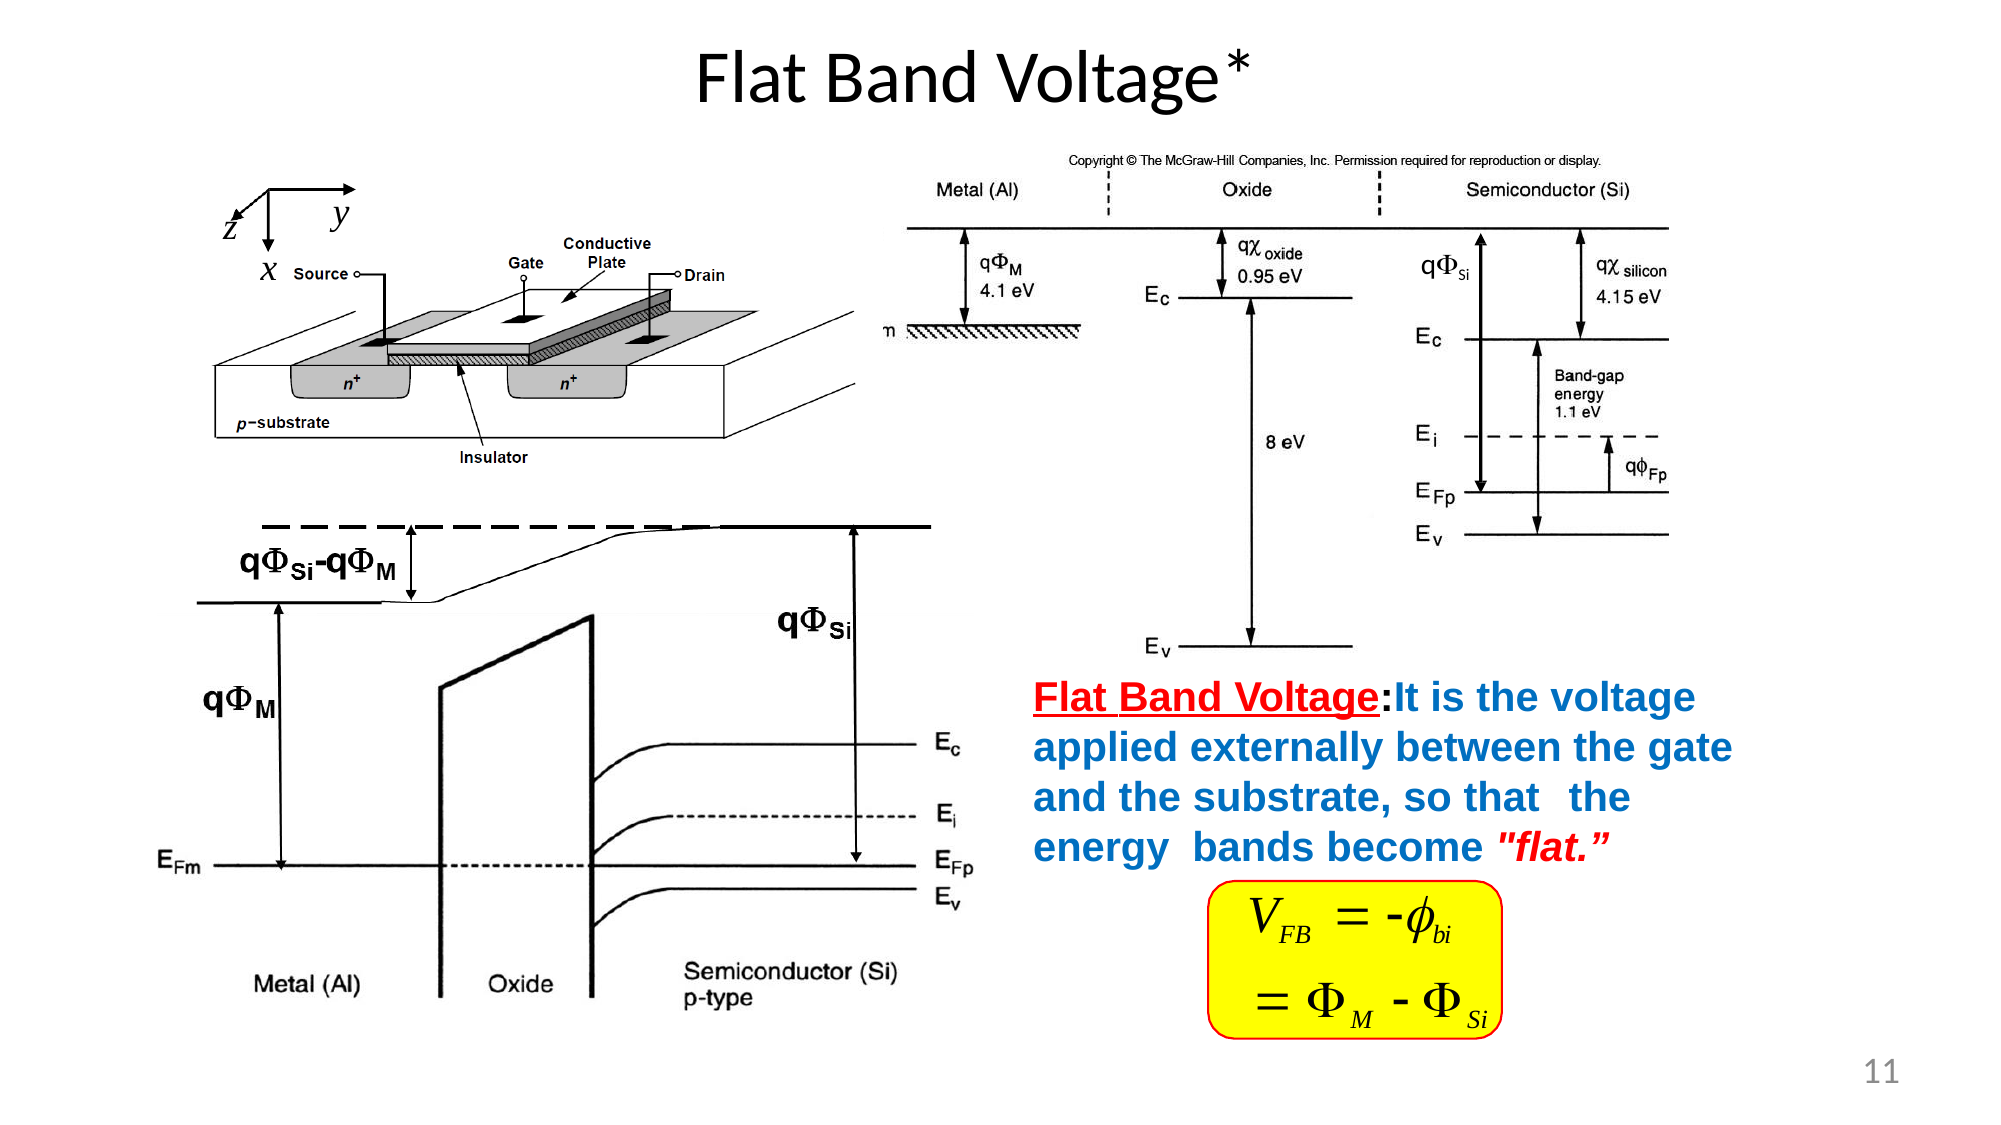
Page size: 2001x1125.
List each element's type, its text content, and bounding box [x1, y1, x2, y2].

picture [157, 511, 974, 1012]
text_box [167, 183, 883, 467]
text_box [852, 153, 1669, 658]
text_box Flat Band Voltage:It is the voltage applied externally between the gate and the substrate, so that the energy bands become "flat.” VFB  bi  M  Si [1026, 668, 1780, 1034]
title Flat Band Voltage* [693, 24, 1356, 181]
slide_number 11 [1440, 1046, 1900, 1103]
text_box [1206, 879, 1504, 1041]
